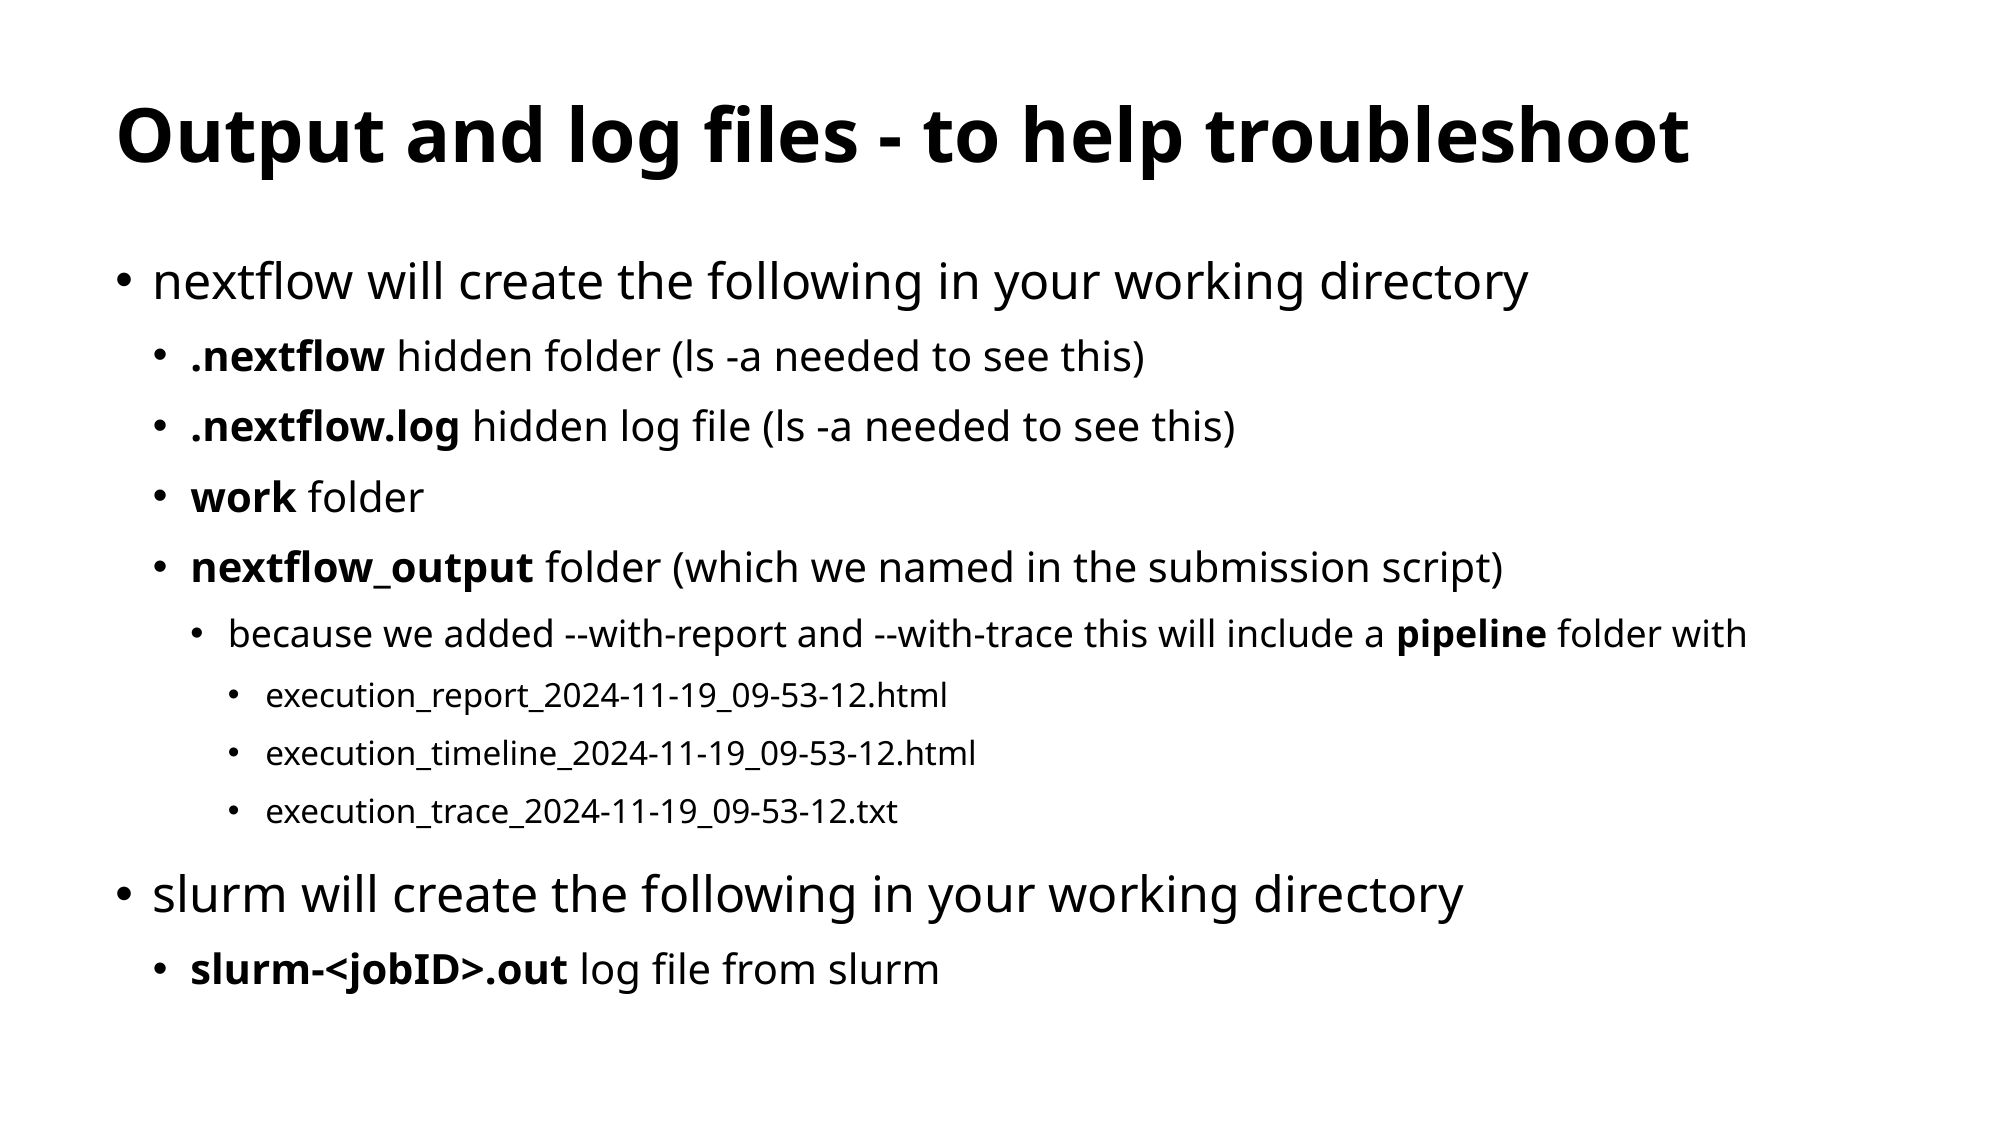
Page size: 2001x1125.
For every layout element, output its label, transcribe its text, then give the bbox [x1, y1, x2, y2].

title Output and log files - to help troubleshoot [100, 90, 1849, 229]
list nextflow will create the following in your working directory .nextflow hidden folder (ls -a needed to see this) .nextflow.log hidden log file (ls -a needed to see this) work folder nextflow_output folder (which we named in the submission script) because we added --with-report and --with-trace this will include a pipeline folder with execution_report_2024-11-19_09-53-12.html execution_timeline_2024-11-19_09-53-12.html execution_trace_2024-11-19_09-53-12.txt slurm will create the following in your working directory slurm-<jobID>.out log file from slurm [100, 229, 1849, 1035]
